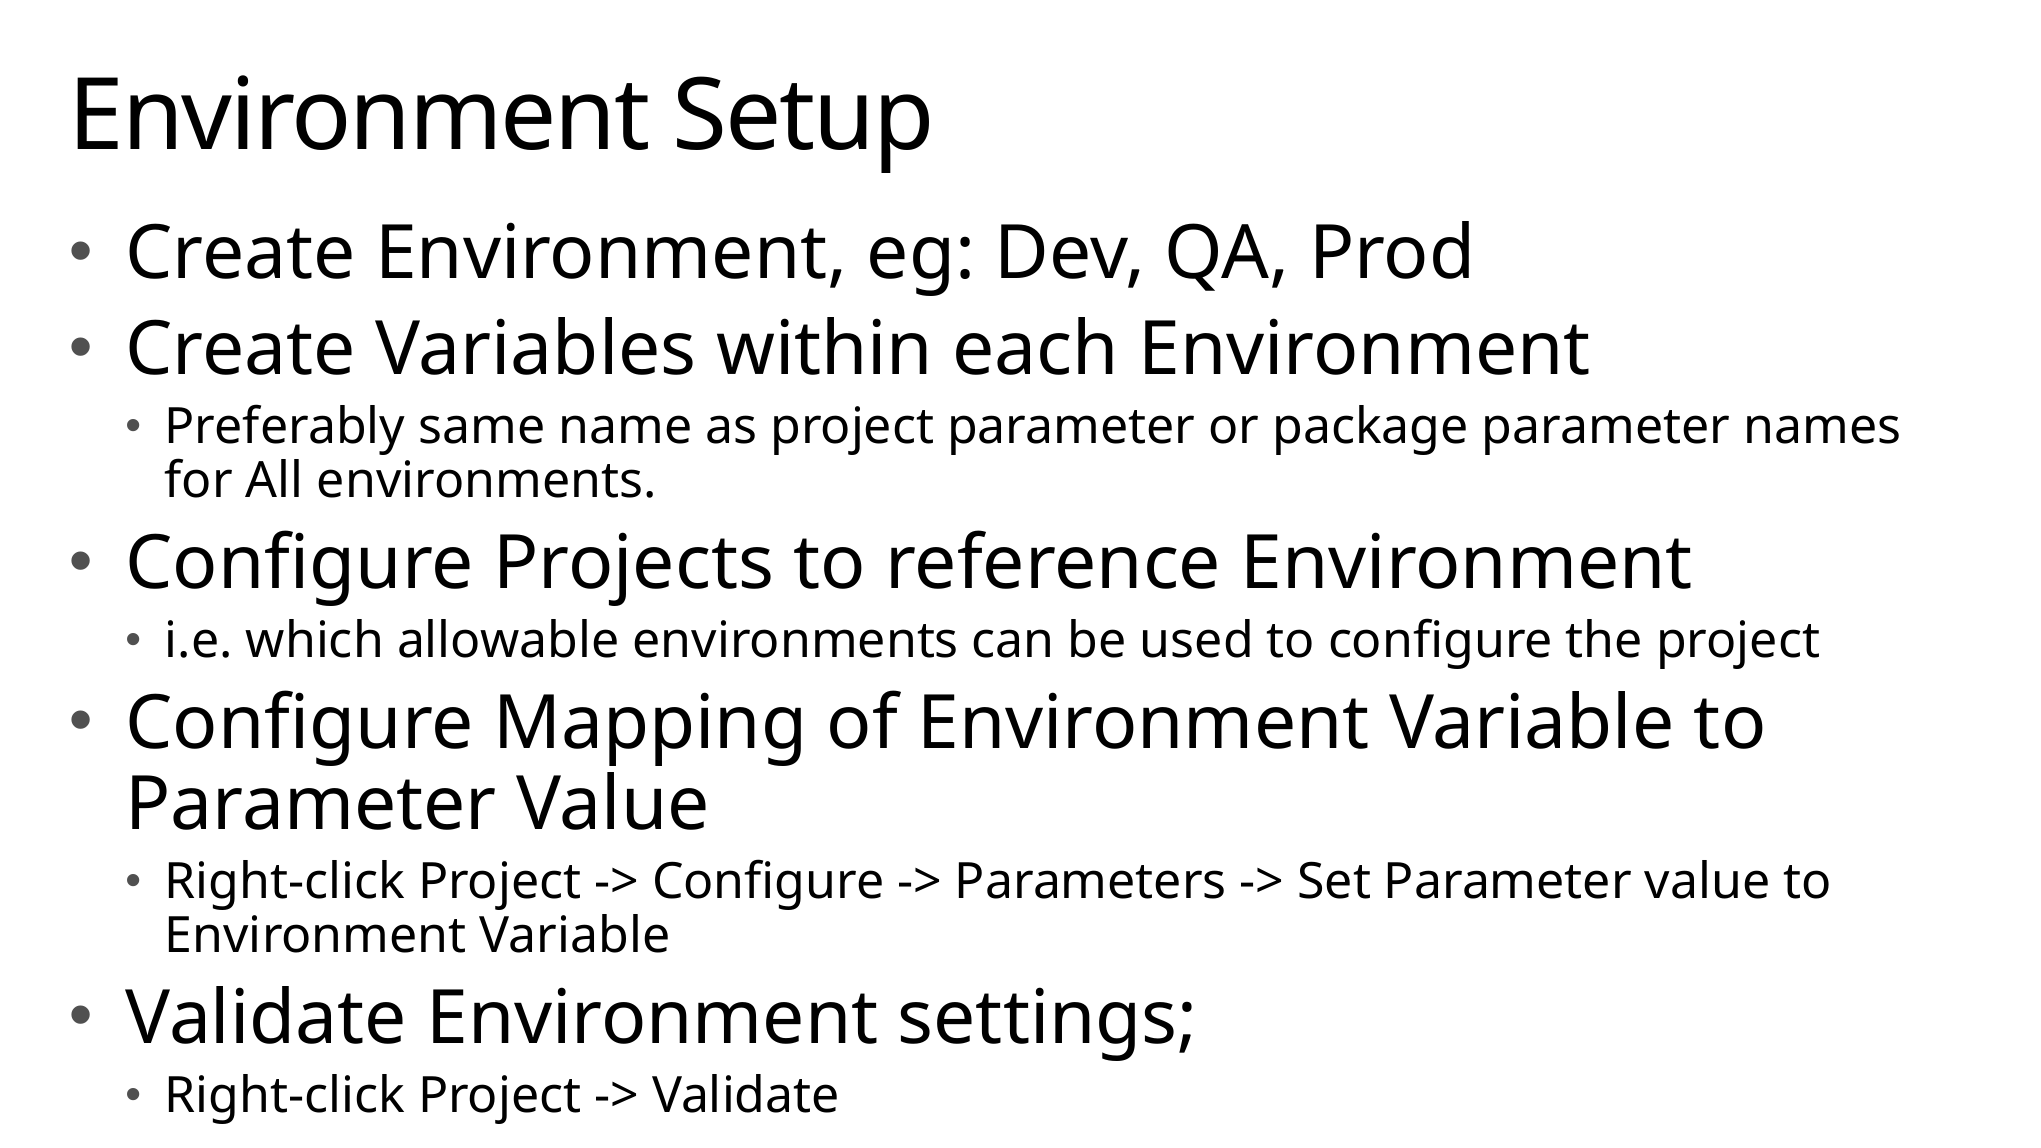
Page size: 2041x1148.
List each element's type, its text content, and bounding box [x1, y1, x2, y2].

title Environment Setup [45, 48, 1996, 199]
list Create Environment, eg: Dev, QA, Prod Create Variables within each Environment Preferably same name as project parameter or package parameter names for All environments. Configure Projects to reference Environment i.e. which allowable environments can be used to configure the project Configure Mapping of Environment Variable to Parameter Value Right-click Project -> Configure -> Parameters -> Set Parameter value to Environment Variable Validate Environment settings; Right-click Project -> Validate [45, 199, 1996, 1148]
